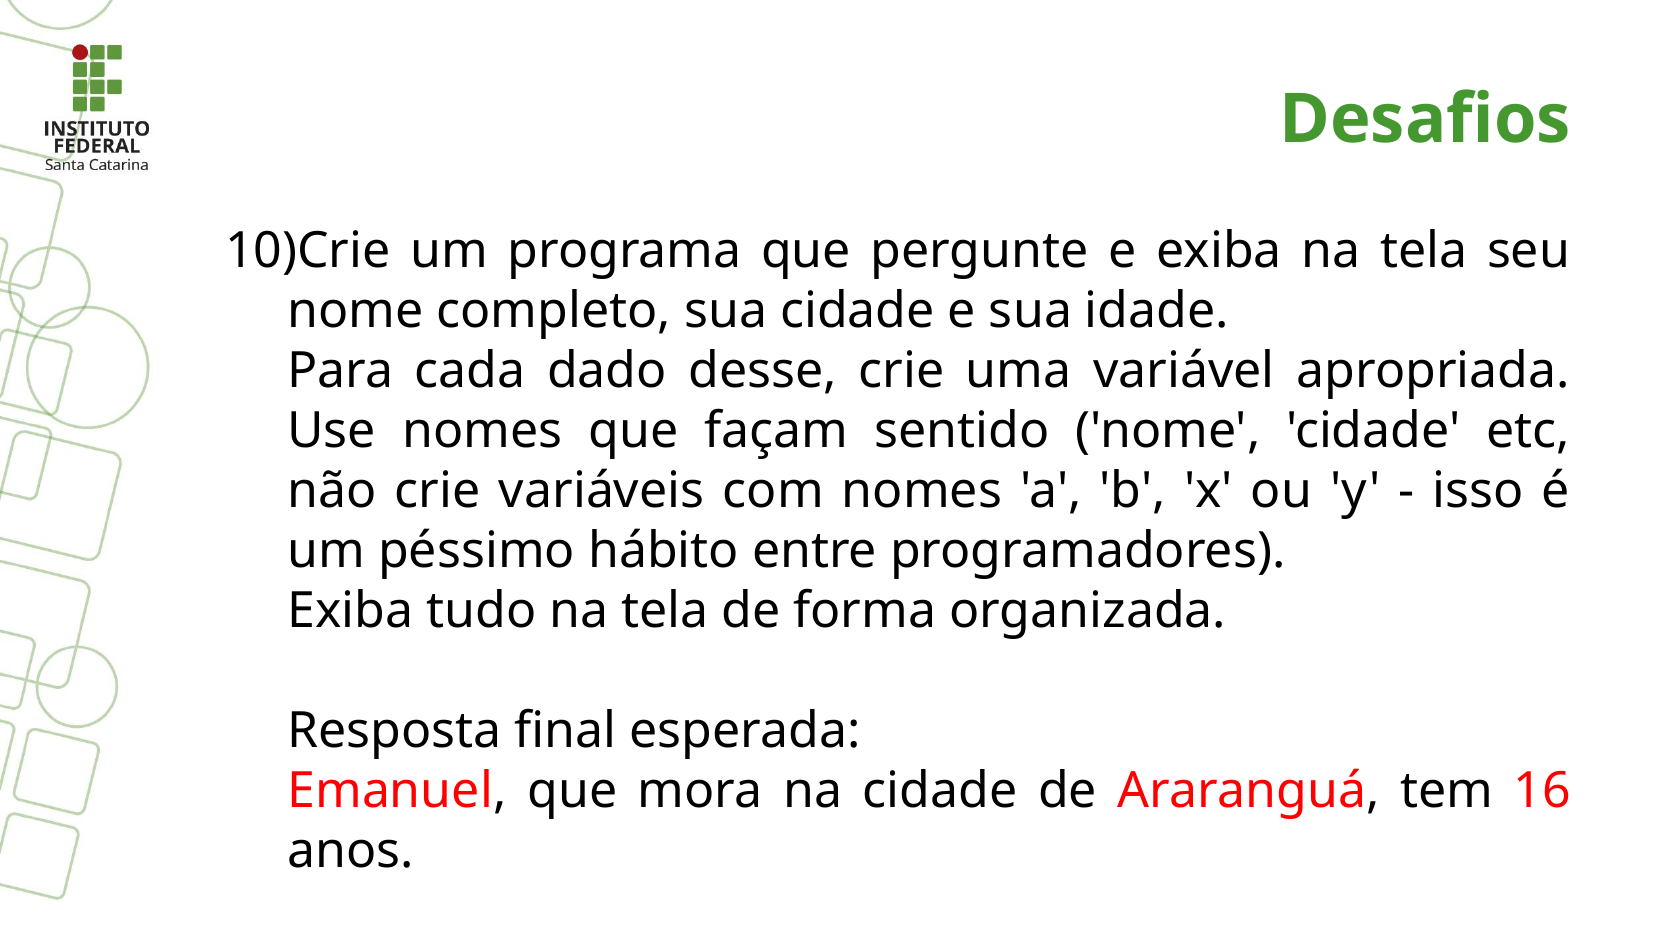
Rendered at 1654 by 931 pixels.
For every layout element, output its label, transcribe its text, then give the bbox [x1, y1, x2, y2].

picture [0, 0, 1317, 931]
text_box Desafios [259, 36, 1571, 193]
text_box Crie um programa que pergunte e exiba na tela seu nome completo, sua cidade e sua idade. Para cada dado desse, crie uma variável apropriada. Use nomes que façam sentido ('nome', 'cidade' etc, não crie variáveis com nomes 'a', 'b', 'x' ou 'y' - isso é um péssimo hábito entre programadores). Exiba tudo na tela de forma organizada. Resposta final esperada: Emanuel, que mora na cidade de Araranguá, tem 16 anos. [212, 217, 1571, 848]
